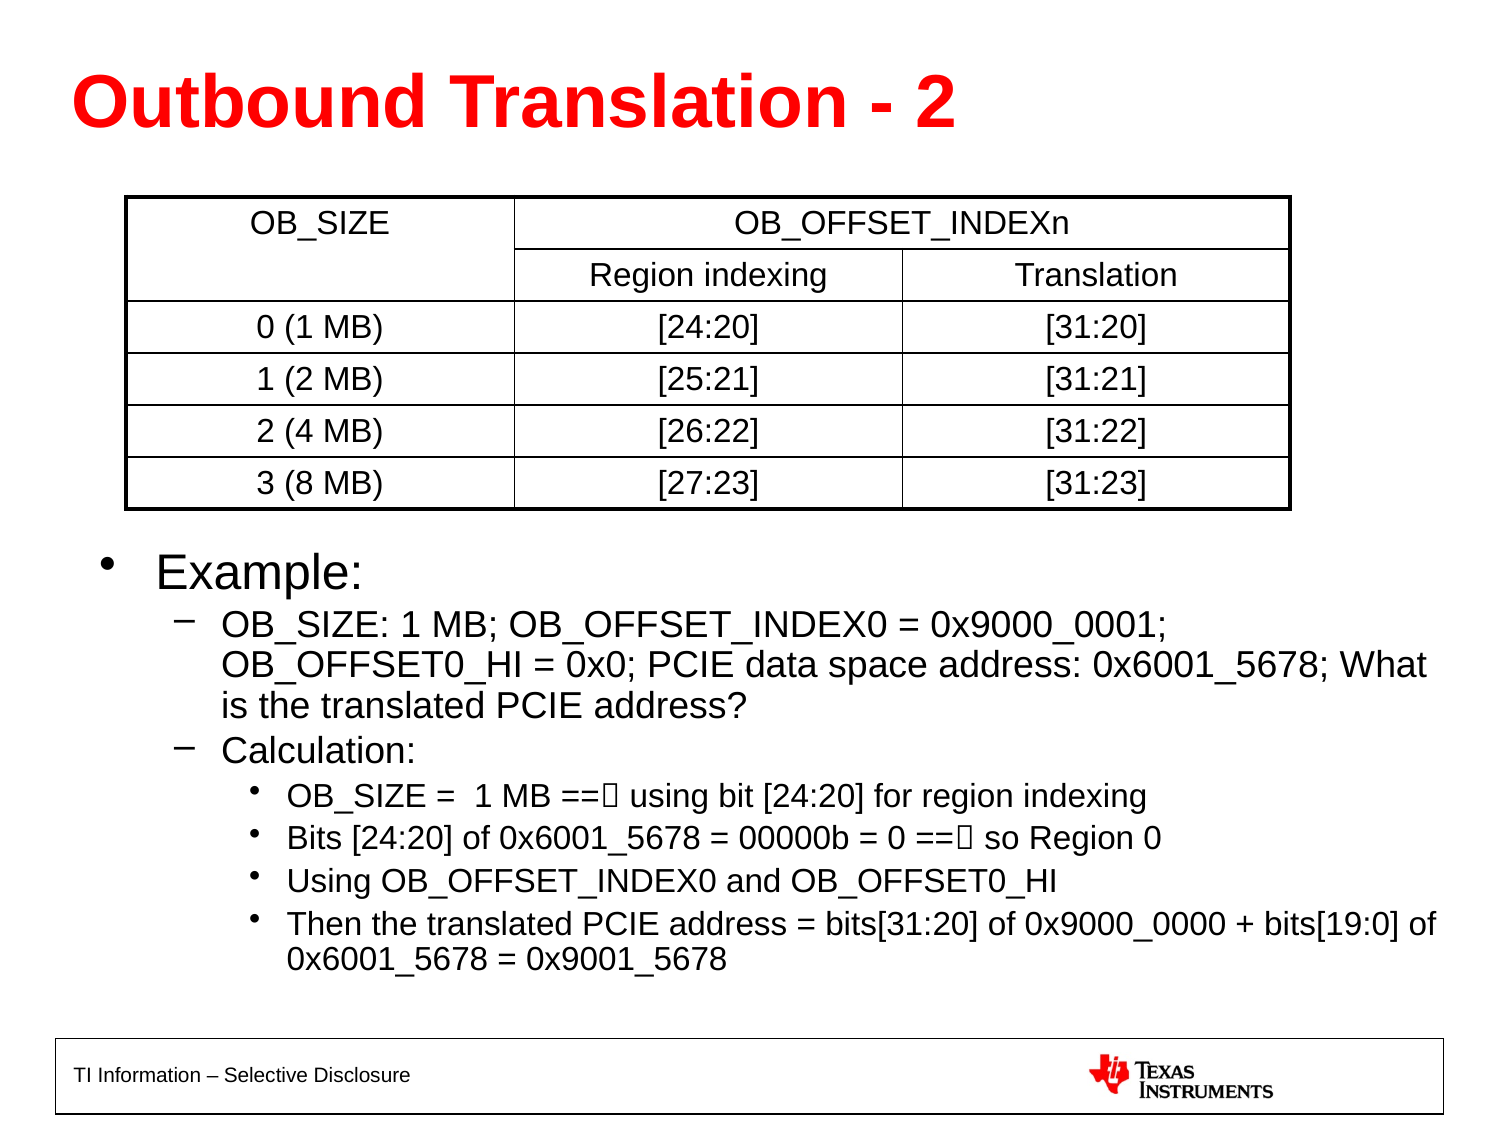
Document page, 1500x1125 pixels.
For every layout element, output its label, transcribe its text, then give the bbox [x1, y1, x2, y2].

table_header OB_SIZE [128, 199, 514, 300]
table_cell 0 (1 MB) [128, 302, 514, 352]
table_cell 1 (2 MB) [128, 354, 514, 404]
title Outbound Translation - 2 [56, 0, 1444, 196]
table_cell 2 (4 MB) [128, 406, 514, 456]
table_cell [31:23] [903, 458, 1288, 507]
table_header OB_OFFSET_INDEXn [515, 199, 1288, 248]
table_cell [31:20] [903, 302, 1288, 352]
picture [1087, 1052, 1274, 1099]
table_cell [24:20] [515, 302, 902, 352]
table_cell [31:21] [903, 354, 1288, 404]
table_cell 3 (8 MB) [128, 458, 514, 507]
table_cell [27:23] [515, 458, 902, 507]
table_cell [26:22] [515, 406, 902, 456]
table_cell [31:22] [903, 406, 1288, 456]
text_box Example: OB_SIZE: 1 MB; OB_OFFSET_INDEX0 = 0x9000_0001; OB_OFFSET0_HI = 0x0; PCIE data space address: 0x6001_5678; What is the translated PCIE address? Calculation: OB_SIZE = 1 MB == using bit [24:20] for region indexing Bits [24:20] of 0x6001_5678 = 00000b = 0 == so Region 0 Using OB_OFFSET_INDEX0 and OB_OFFSET0_HI Then the translated PCIE address = bits[31:20] of 0x9000_0000 + bits[19:0] of 0x6001_5678 = 0x9001_5678 [84, 538, 1474, 1001]
table_cell [25:21] [515, 354, 902, 404]
table_cell Region indexing [515, 250, 902, 300]
table_cell Translation [903, 250, 1288, 300]
